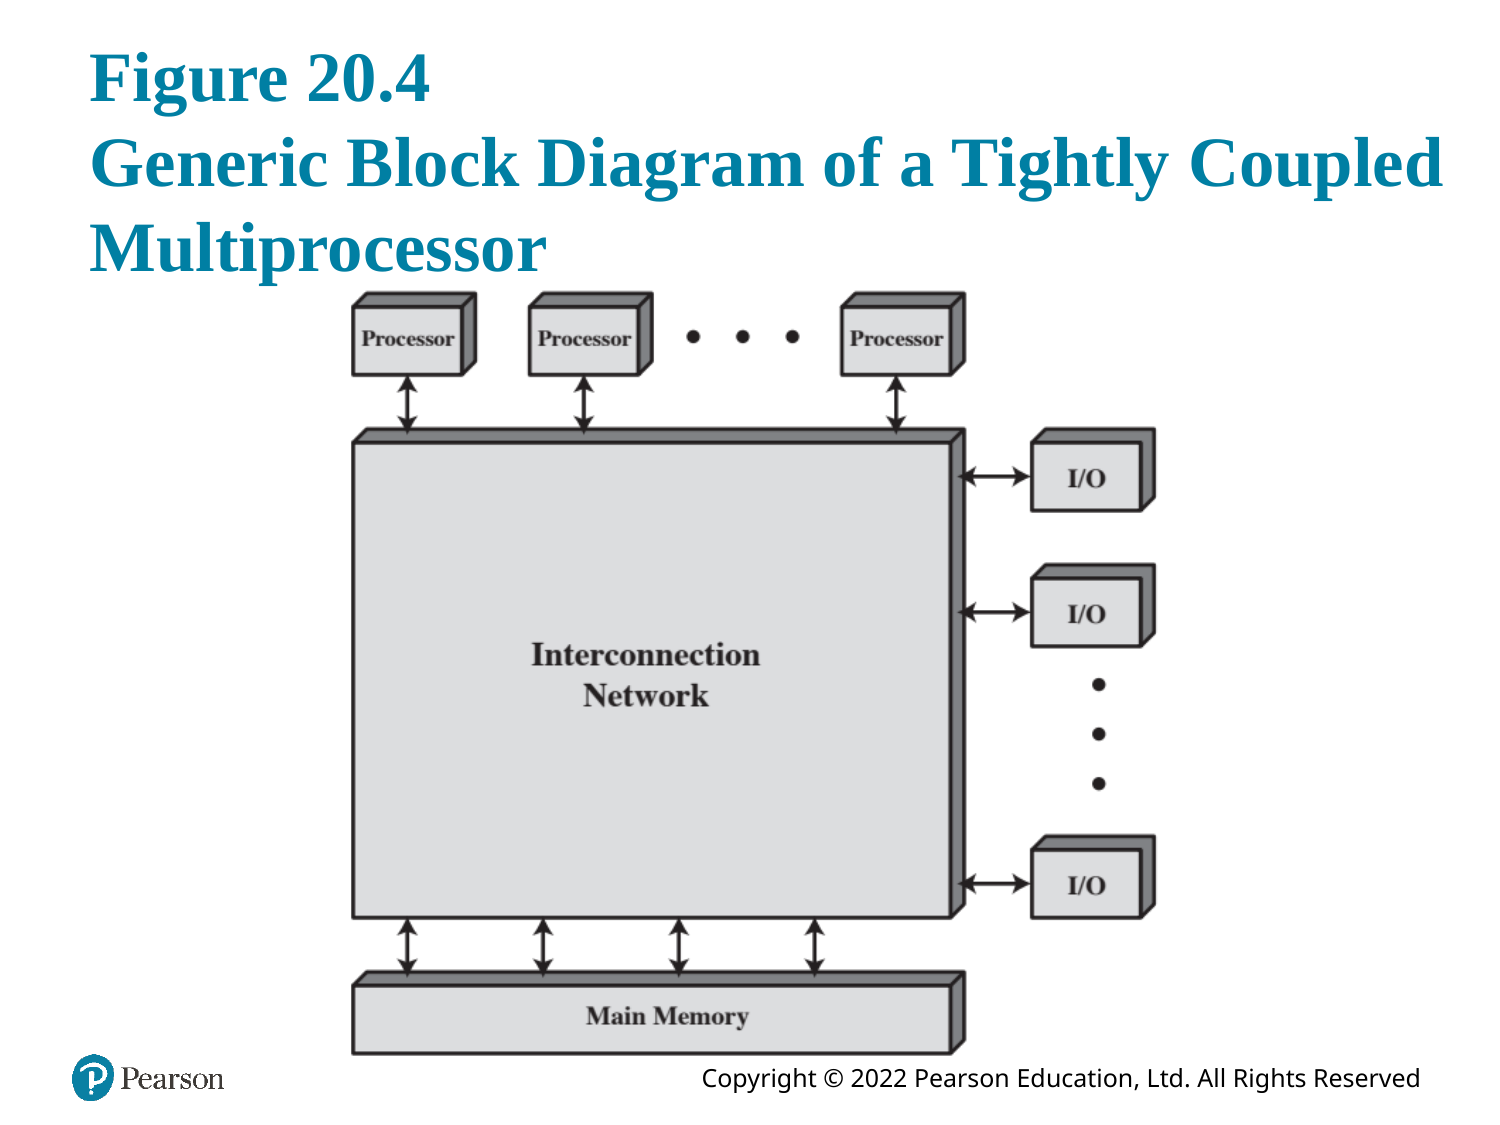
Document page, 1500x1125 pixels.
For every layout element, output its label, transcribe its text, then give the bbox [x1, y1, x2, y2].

picture [99, 1054, 224, 1101]
picture [81, 1063, 106, 1088]
picture [320, 275, 1180, 1063]
picture [72, 1054, 88, 1070]
title Figure 20.4 Generic Block Diagram of a Tightly Coupled Multiprocessor [75, 28, 1470, 293]
picture [72, 1088, 82, 1101]
